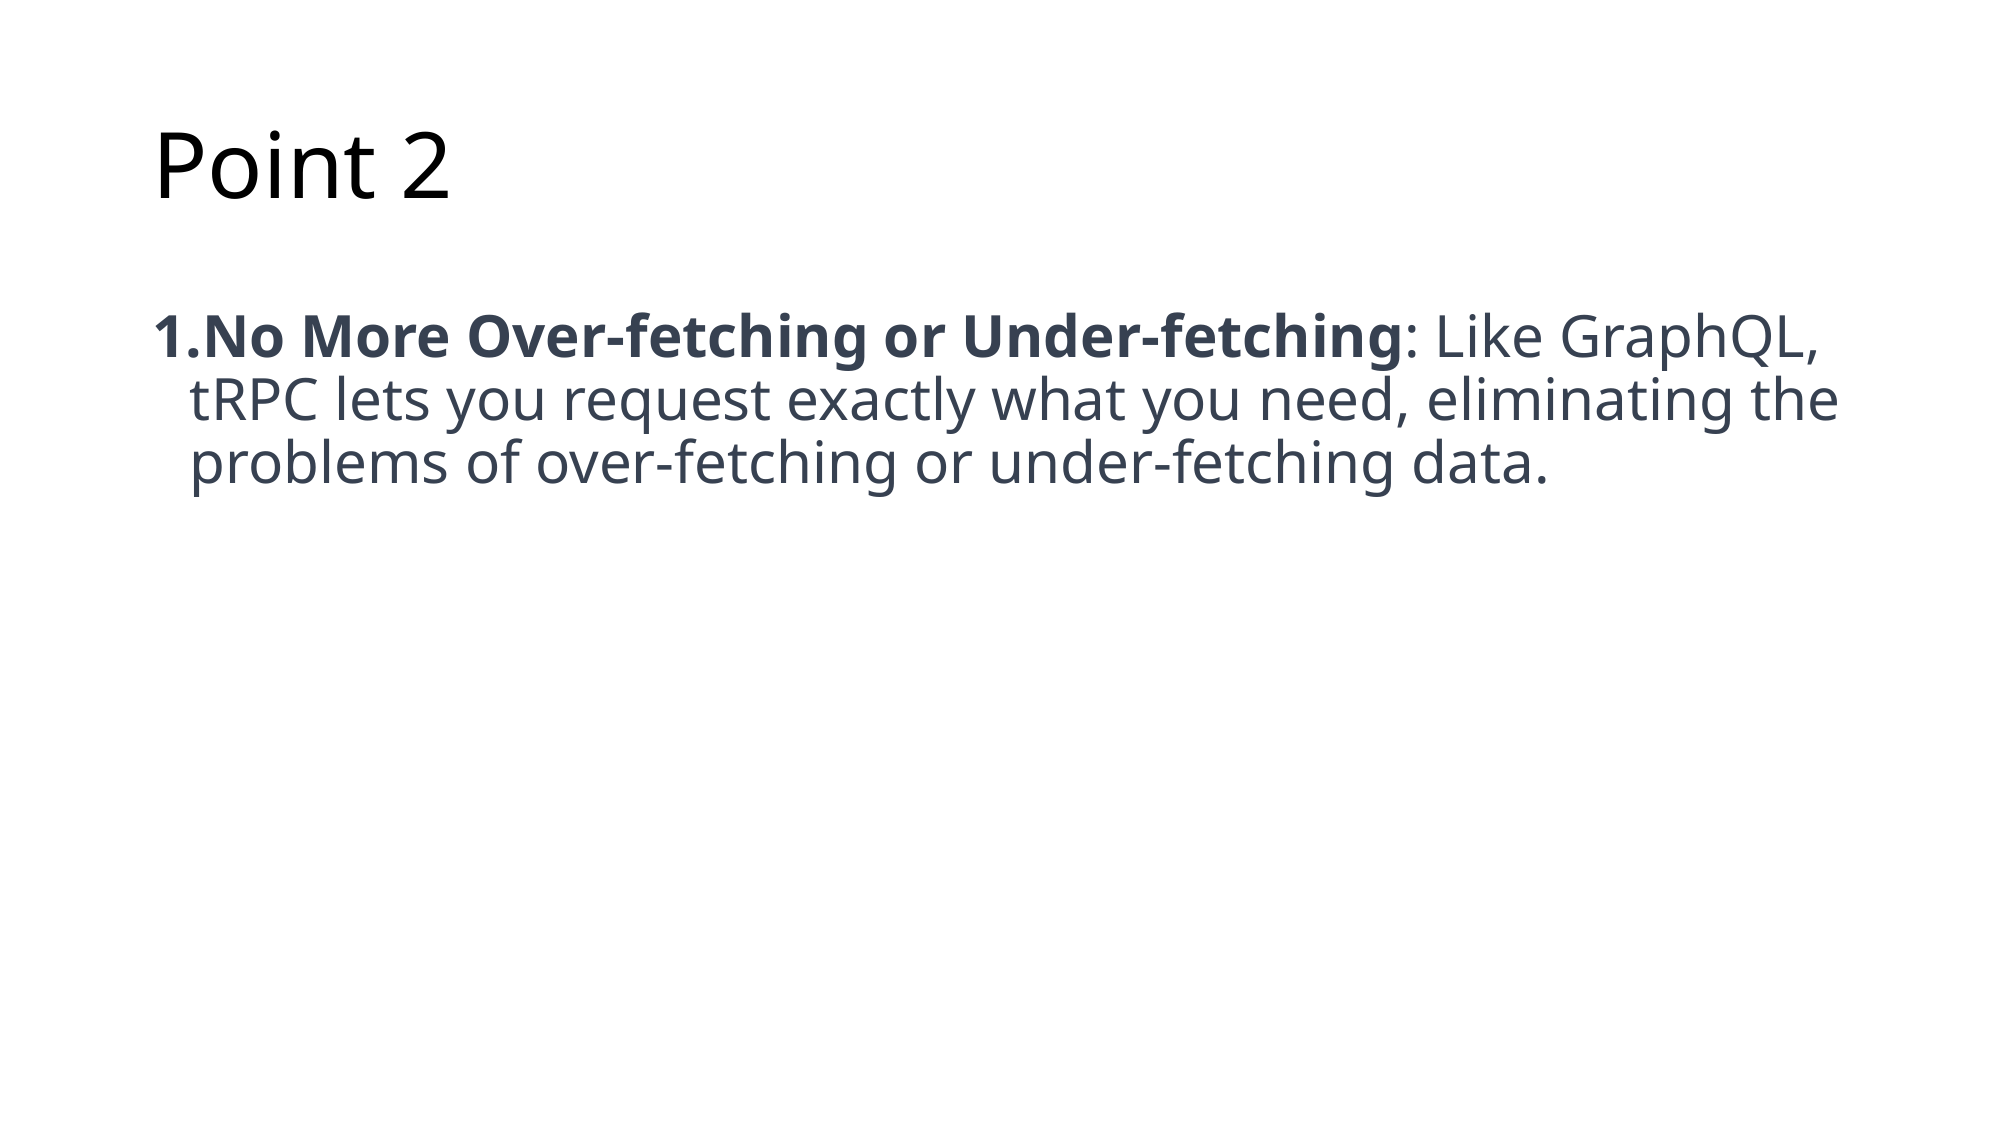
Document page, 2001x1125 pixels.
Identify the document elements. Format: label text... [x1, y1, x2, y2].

title Point 2 [137, 59, 1863, 278]
list No More Over-fetching or Under-fetching: Like GraphQL, tRPC lets you request exactly what you need, eliminating the problems of over-fetching or under-fetching data. [137, 299, 1863, 1014]
